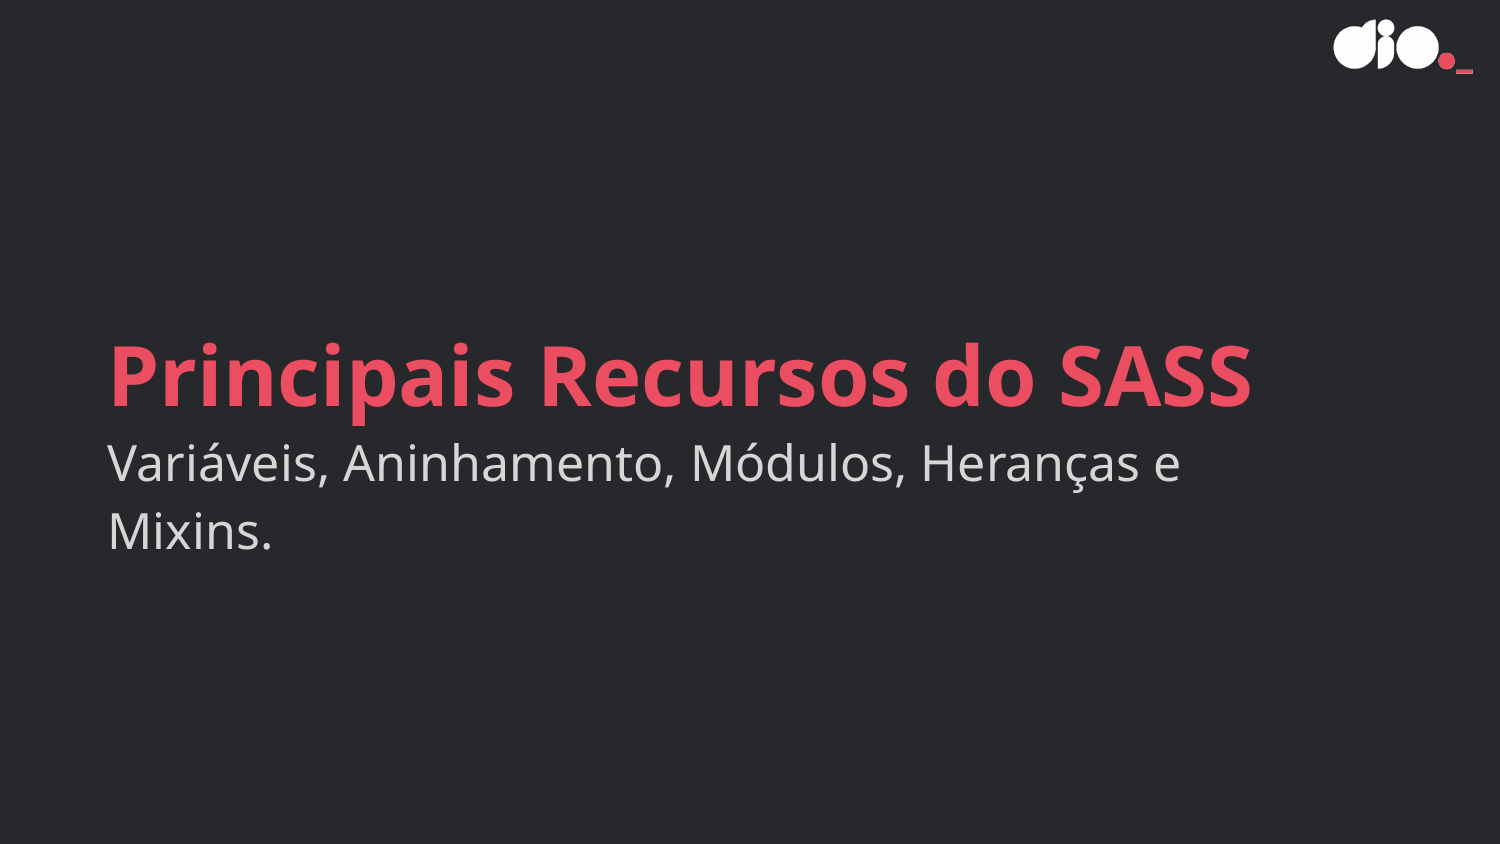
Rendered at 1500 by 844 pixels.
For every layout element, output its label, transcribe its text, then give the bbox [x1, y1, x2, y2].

text_box Principais Recursos do SASS Variáveis, Aninhamento, Módulos, Heranças e Mixins. [92, 292, 1309, 558]
picture [1332, 19, 1474, 75]
